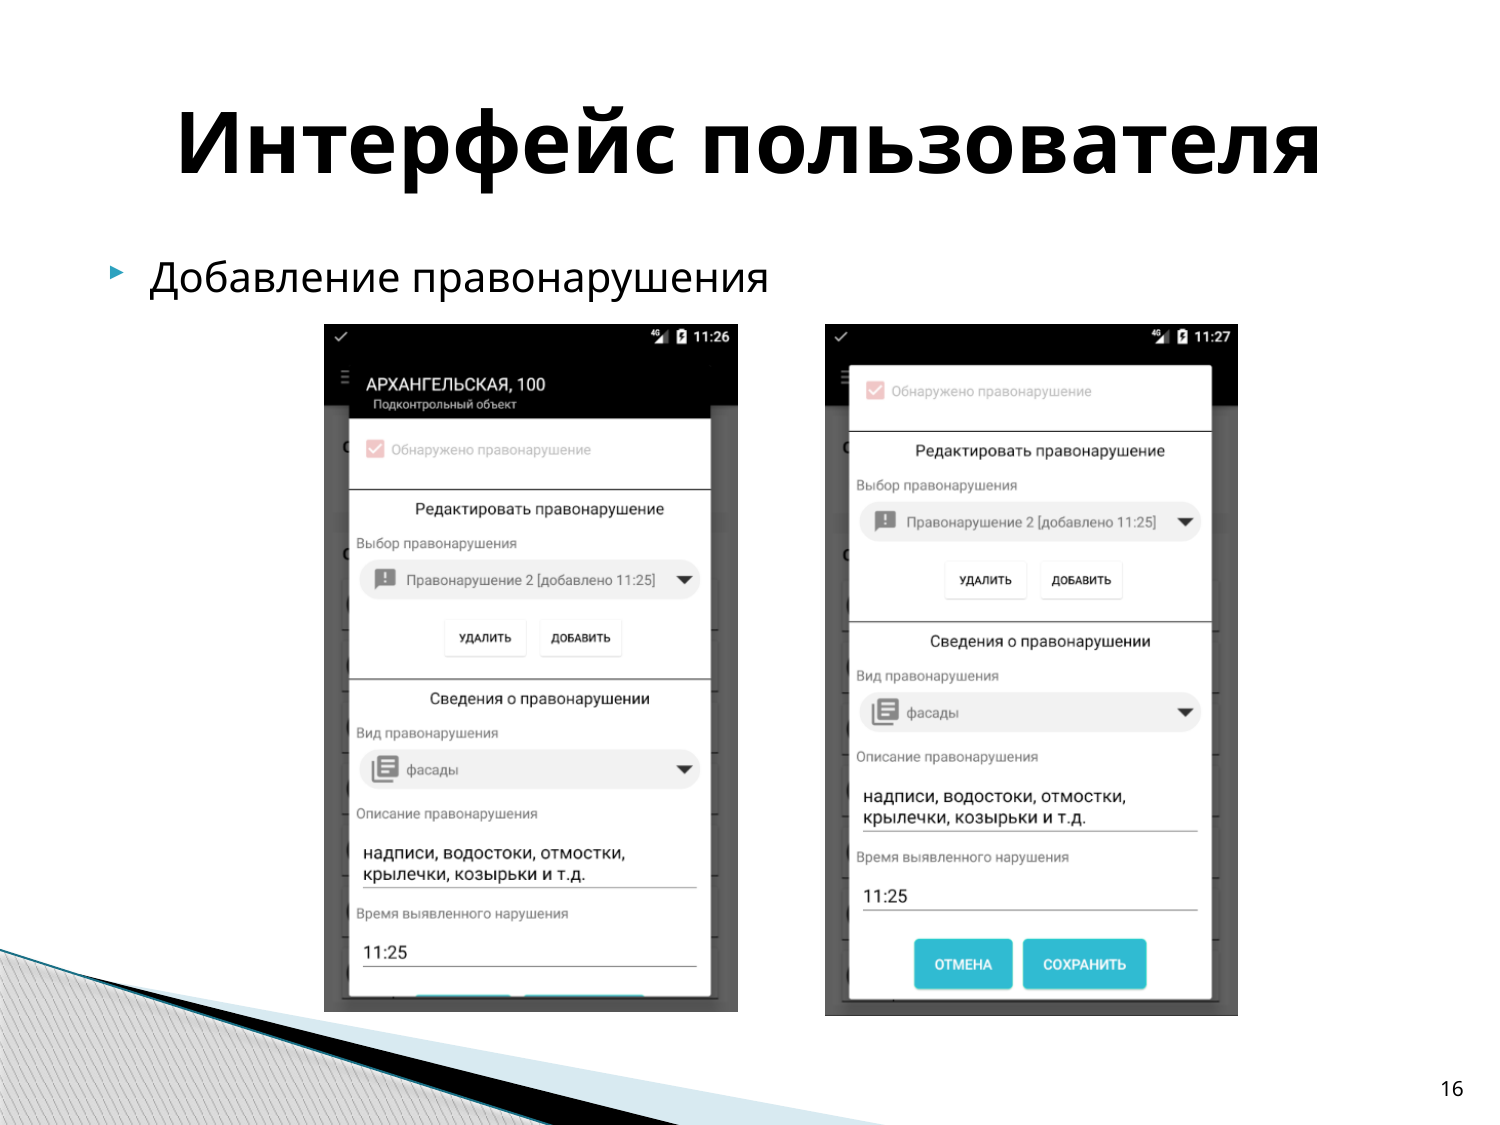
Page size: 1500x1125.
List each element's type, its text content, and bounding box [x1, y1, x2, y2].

list Добавление правонарушения [75, 243, 1425, 325]
picture [824, 324, 1238, 1016]
title Интерфейс пользователя [75, 45, 1425, 233]
picture [324, 324, 738, 1012]
slide_number 16 [1418, 1051, 1479, 1112]
